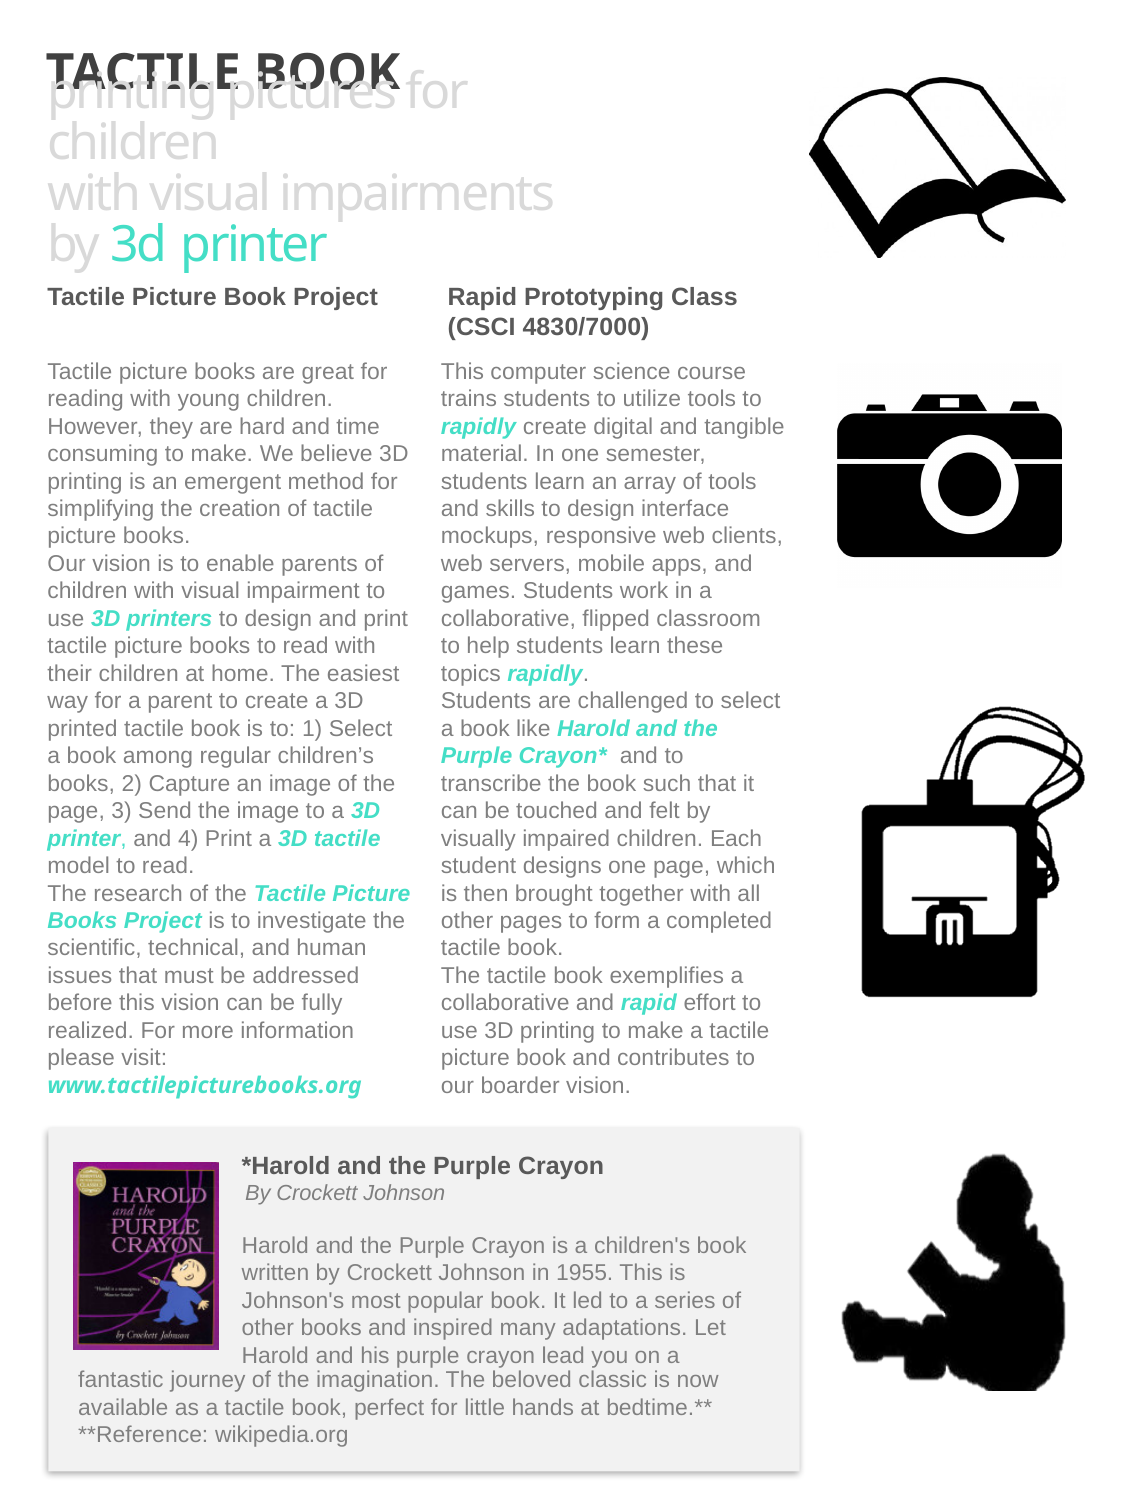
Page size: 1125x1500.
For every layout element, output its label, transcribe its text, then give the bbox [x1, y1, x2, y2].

picture [854, 690, 1093, 1042]
text_box This computer science course trains students to utilize tools to rapidly create digital and tangible material. In one semester, students learn an array of tools and skills to design interface mockups, responsive web clients, web servers, mobile apps, and games. Students work in a collaborative, flipped classroom to help students learn these topics rapidly. Students are challenged to select a book like Harold and the Purple Crayon* and to transcribe the book such that it can be touched and felt by visually impaired children. Each student designs one page, which is then brought together with all other pages to form a completed tactile book. The tactile book exemplifies a collaborative and rapid effort to use 3D printing to make a tactile picture book and contributes to our boarder vision. [426, 348, 800, 1106]
text_box Harold and the Purple Crayon is a children's book written by Crockett Johnson in 1955. This is Johnson's most popular book. It led to a series of other books and inspired many adaptations. Let Harold and his purple crayon lead you on a [226, 1222, 788, 1357]
text_box Tactile Picture Book Project [32, 279, 414, 318]
text_box By Crockett Johnson [230, 1187, 668, 1213]
picture [73, 1162, 220, 1350]
picture [837, 362, 1062, 588]
text_box fantastic journey of the imagination. The beloved classic is now available as a tactile book, perfect for little hands at bedtime.** **Reference: wikipedia.org [63, 1357, 788, 1455]
picture [809, 77, 1066, 258]
picture [837, 1144, 1070, 1391]
text_box Rapid Prototyping Class (CSCI 4830/7000) [432, 273, 777, 348]
text_box [48, 1127, 800, 1472]
text_box printing pictures for children with visual impairments by 3d printer [32, 60, 633, 279]
text_box TACTILE BOOK [30, 31, 515, 107]
text_box Tactile picture books are great for reading with young children. However, they are hard and time consuming to make. We believe 3D printing is an emergent method for simplifying the creation of tactile picture books. Our vision is to enable parents of children with visual impairment to use 3D printers to design and print tactile picture books to read with their children at home. The easiest way for a parent to create a 3D printed tactile book is to: 1) Select a book among regular children’s books, 2) Capture an image of the page, 3) Send the image to a 3D printer, and 4) Print a 3D tactile model to read. The research of the Tactile Picture Books Project is to investigate the scientific, technical, and human issues that must be addressed before this vision can be fully realized. For more information please visit: www.tactilepicturebooks.org [32, 348, 426, 1106]
text_box *Harold and the Purple Crayon [226, 1142, 684, 1187]
